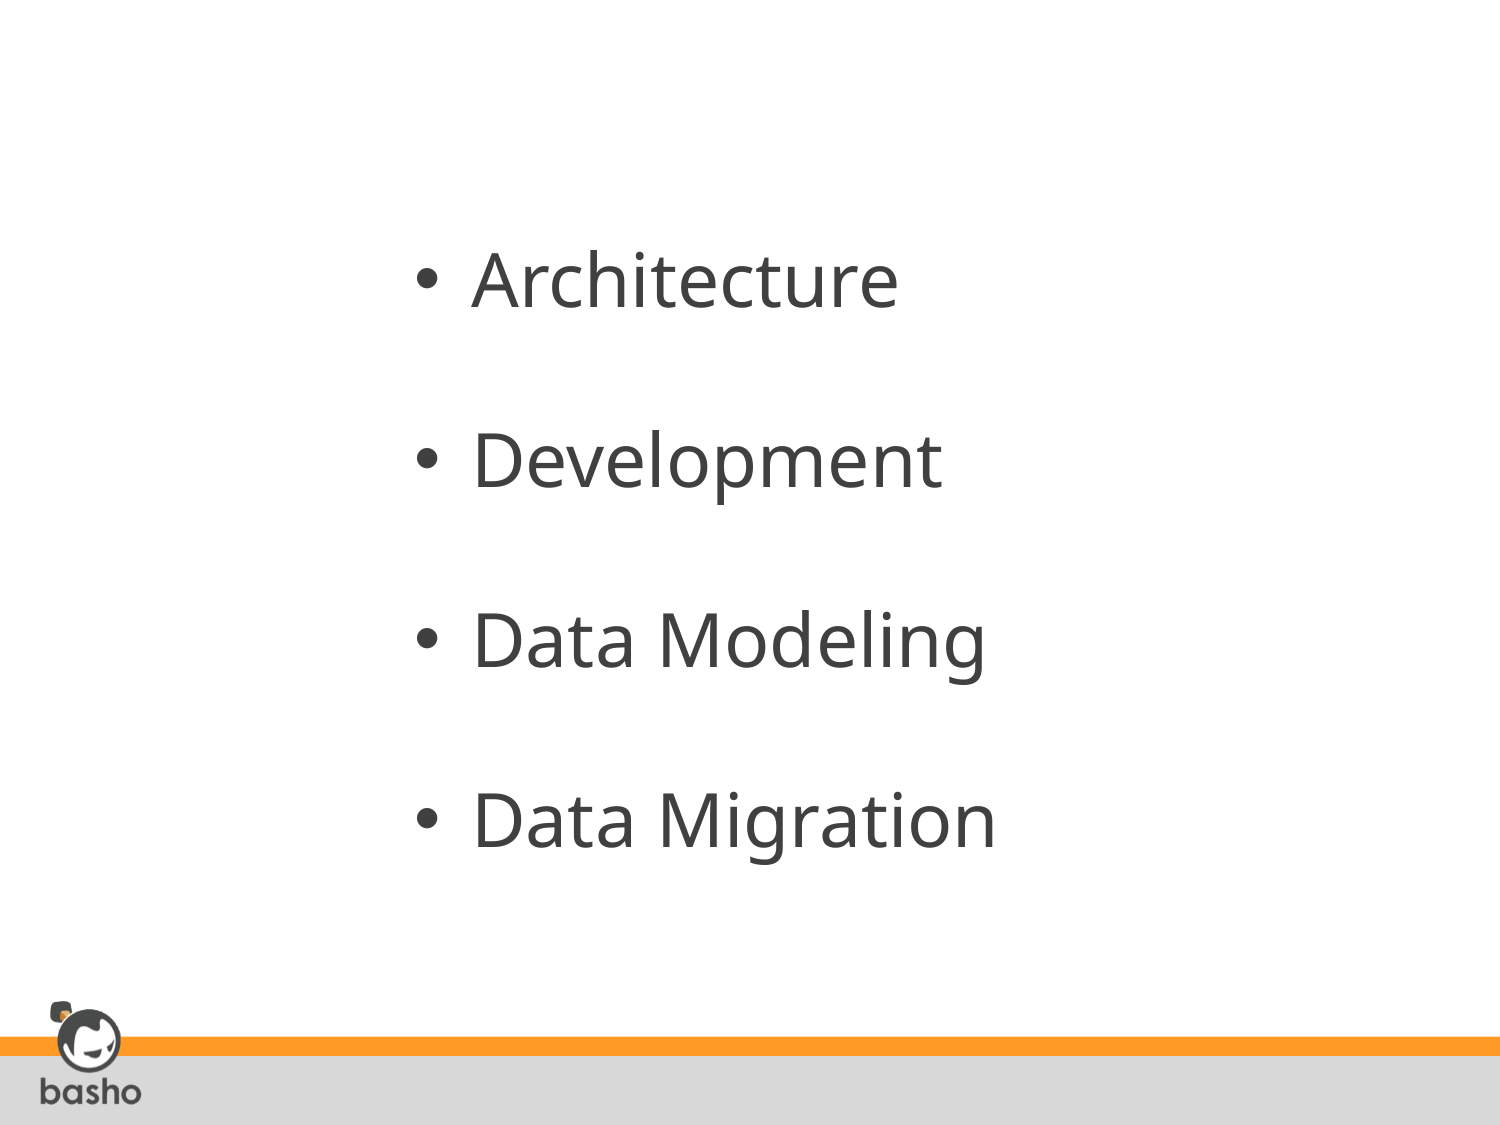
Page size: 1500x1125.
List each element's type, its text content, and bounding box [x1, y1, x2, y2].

picture [38, 1001, 144, 1115]
text_box Architecture Development Data Modeling Data Migration [400, 224, 1015, 870]
